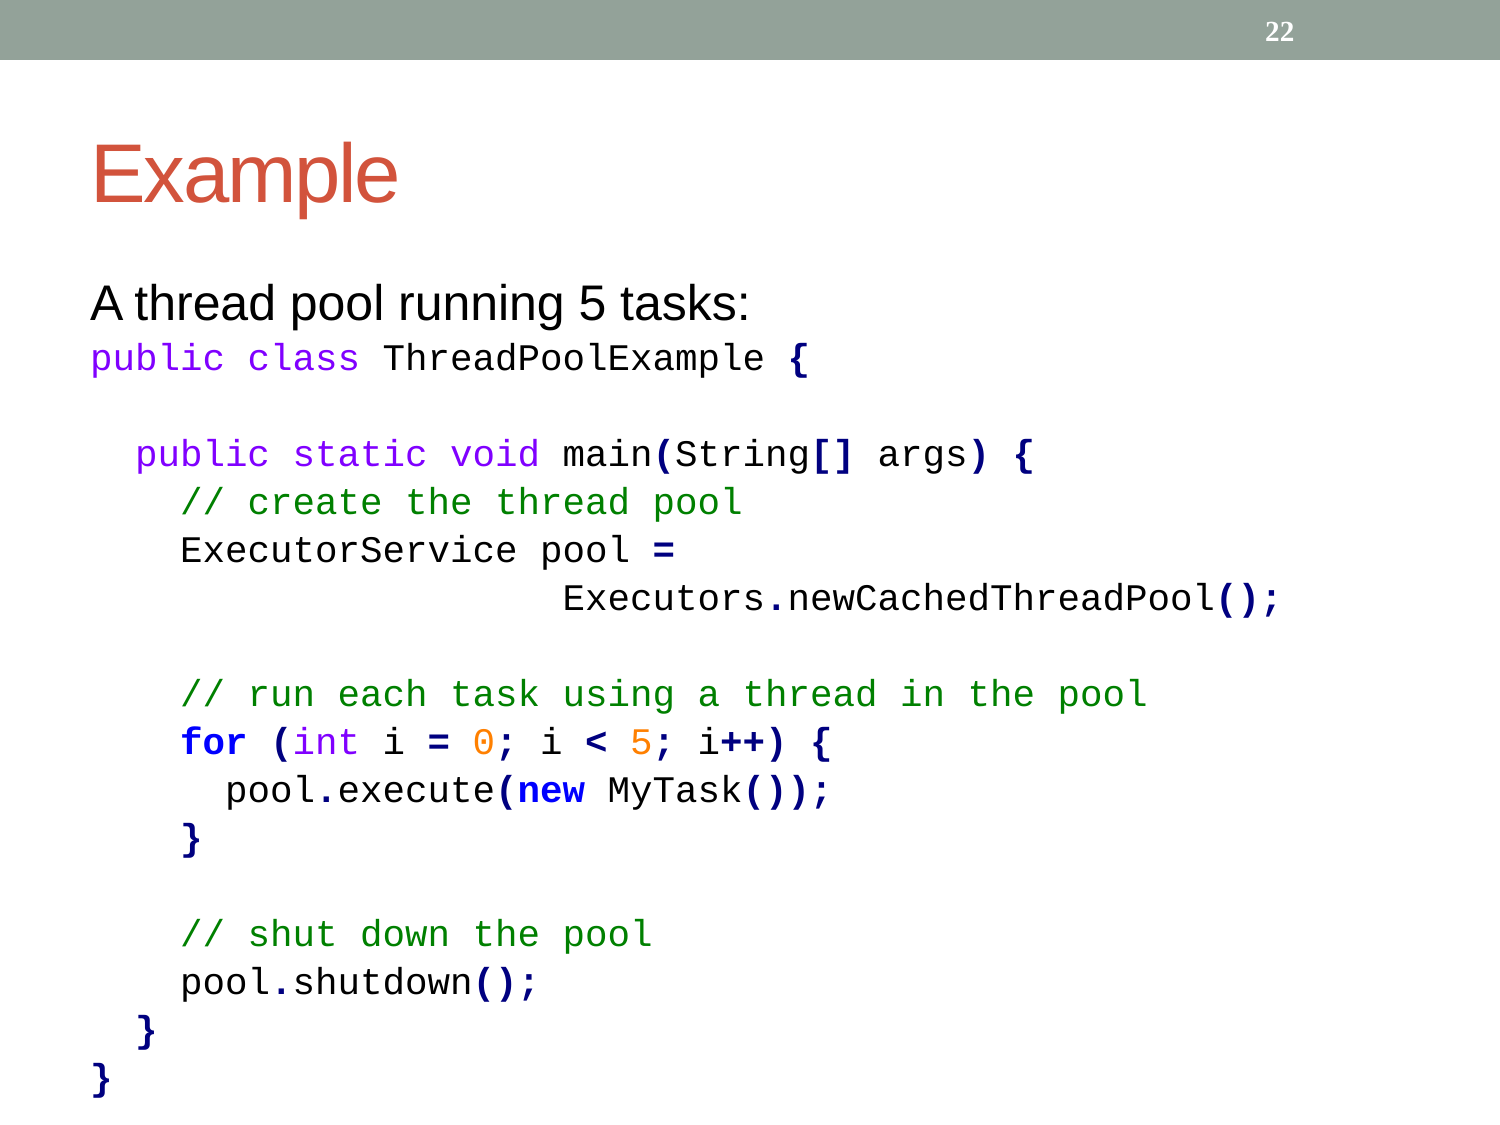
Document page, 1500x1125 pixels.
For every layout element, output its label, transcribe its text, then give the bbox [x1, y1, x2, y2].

slide_number 22 [1250, 3, 1425, 57]
list A thread pool running 5 tasks: public class ThreadPoolExample { public static void main(String[] args) { // create the thread pool ExecutorService pool = Executors.newCachedThreadPool(); // run each task using a thread in the pool for (int i = 0; i < 5; i++) { pool.execute(new MyTask()); } // shut down the pool pool.shutdown(); } } [75, 262, 1425, 1063]
title Example [75, 67, 1425, 262]
